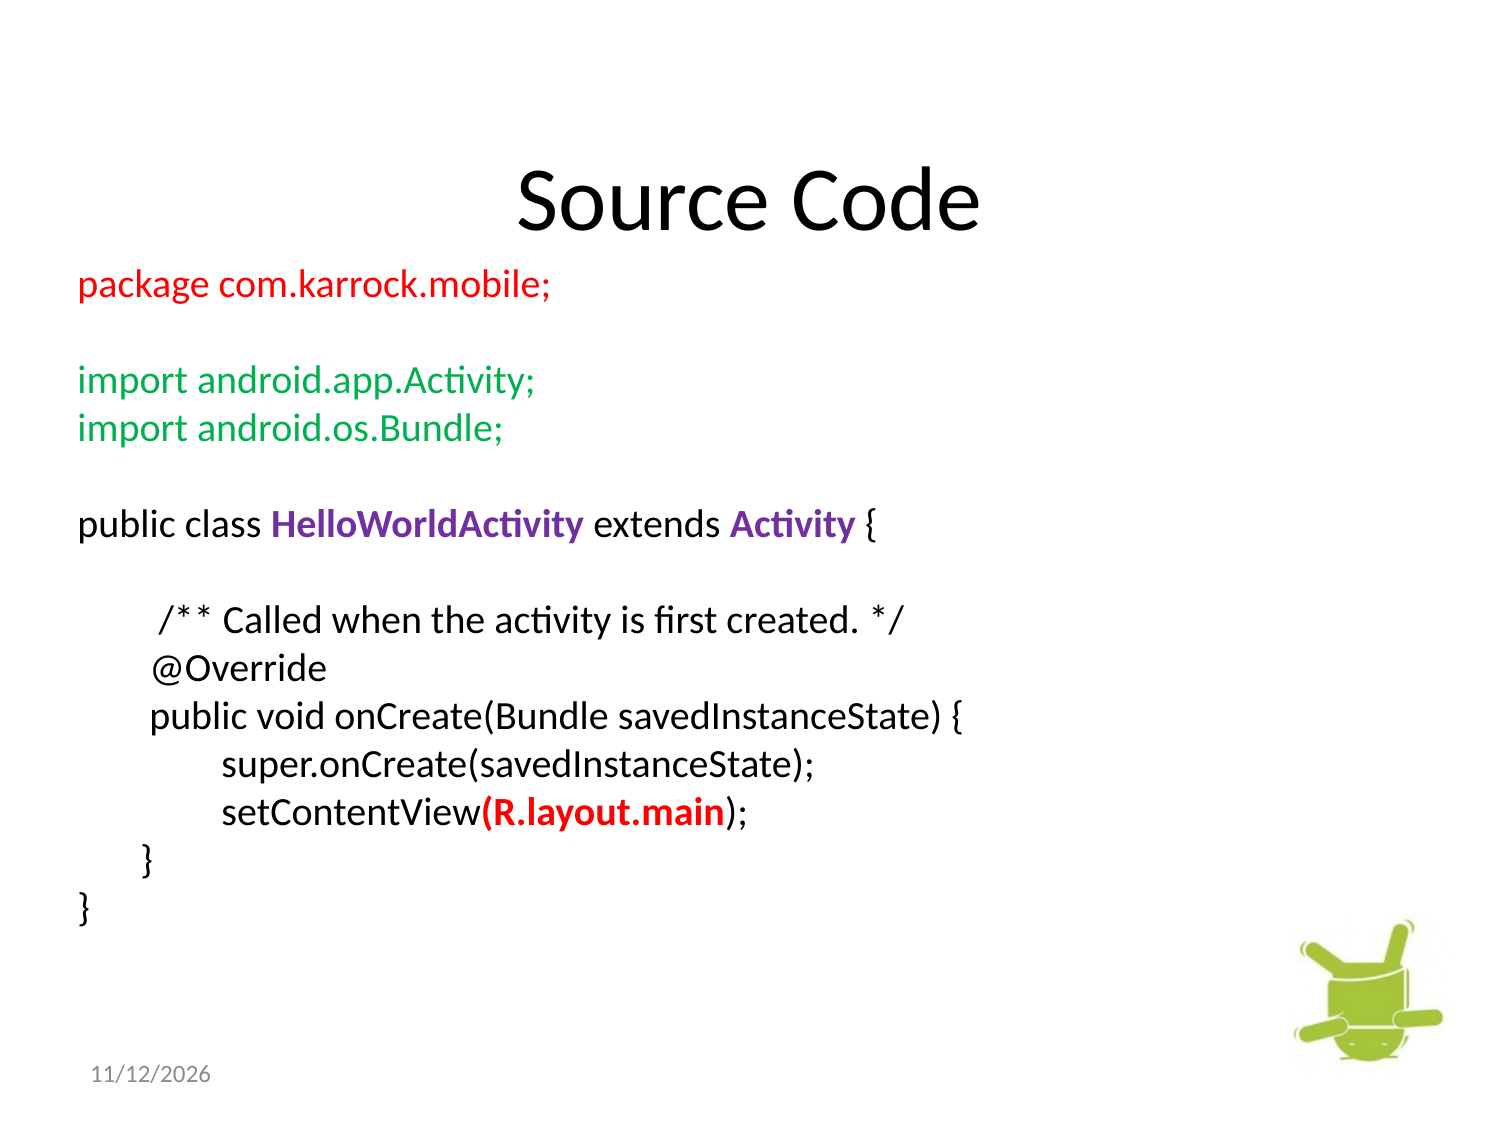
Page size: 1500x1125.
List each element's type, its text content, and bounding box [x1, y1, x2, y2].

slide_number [75, 1042, 425, 1103]
text_box Source Code [74, 99, 1425, 288]
text_box package com.karrock.mobile; import android.app.Activity; import android.os.Bundle; public class HelloWorldActivity extends Activity { /** Called when the activity is first created. */ @Override public void onCreate(Bundle savedInstanceState) { super.onCreate(savedInstanceState); setContentView(R.layout.main); } } [62, 249, 1413, 938]
picture [1287, 912, 1451, 1076]
